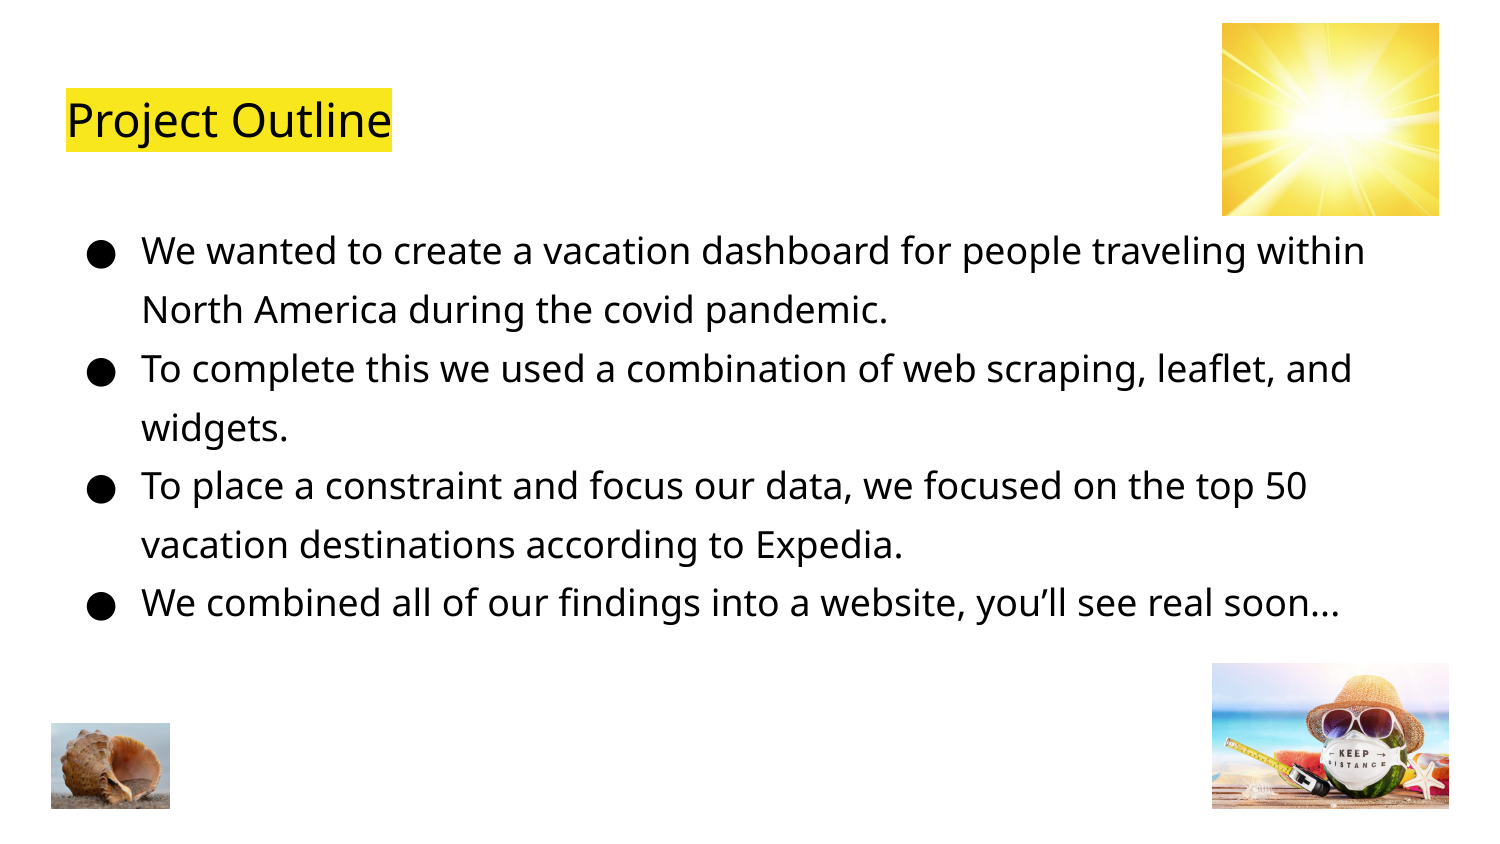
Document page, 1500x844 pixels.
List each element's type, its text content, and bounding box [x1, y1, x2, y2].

list We wanted to create a vacation dashboard for people traveling within North America during the covid pandemic. To complete this we used a combination of web scraping, leaflet, and widgets. To place a constraint and focus our data, we focused on the top 50 vacation destinations according to Expedia. We combined all of our findings into a website, you’ll see real soon... [51, 202, 1449, 750]
picture [50, 723, 170, 810]
picture [1212, 662, 1450, 810]
title Project Outline [51, 72, 1217, 167]
title Project Outline [1445, 72, 1449, 167]
picture [1222, 23, 1439, 217]
